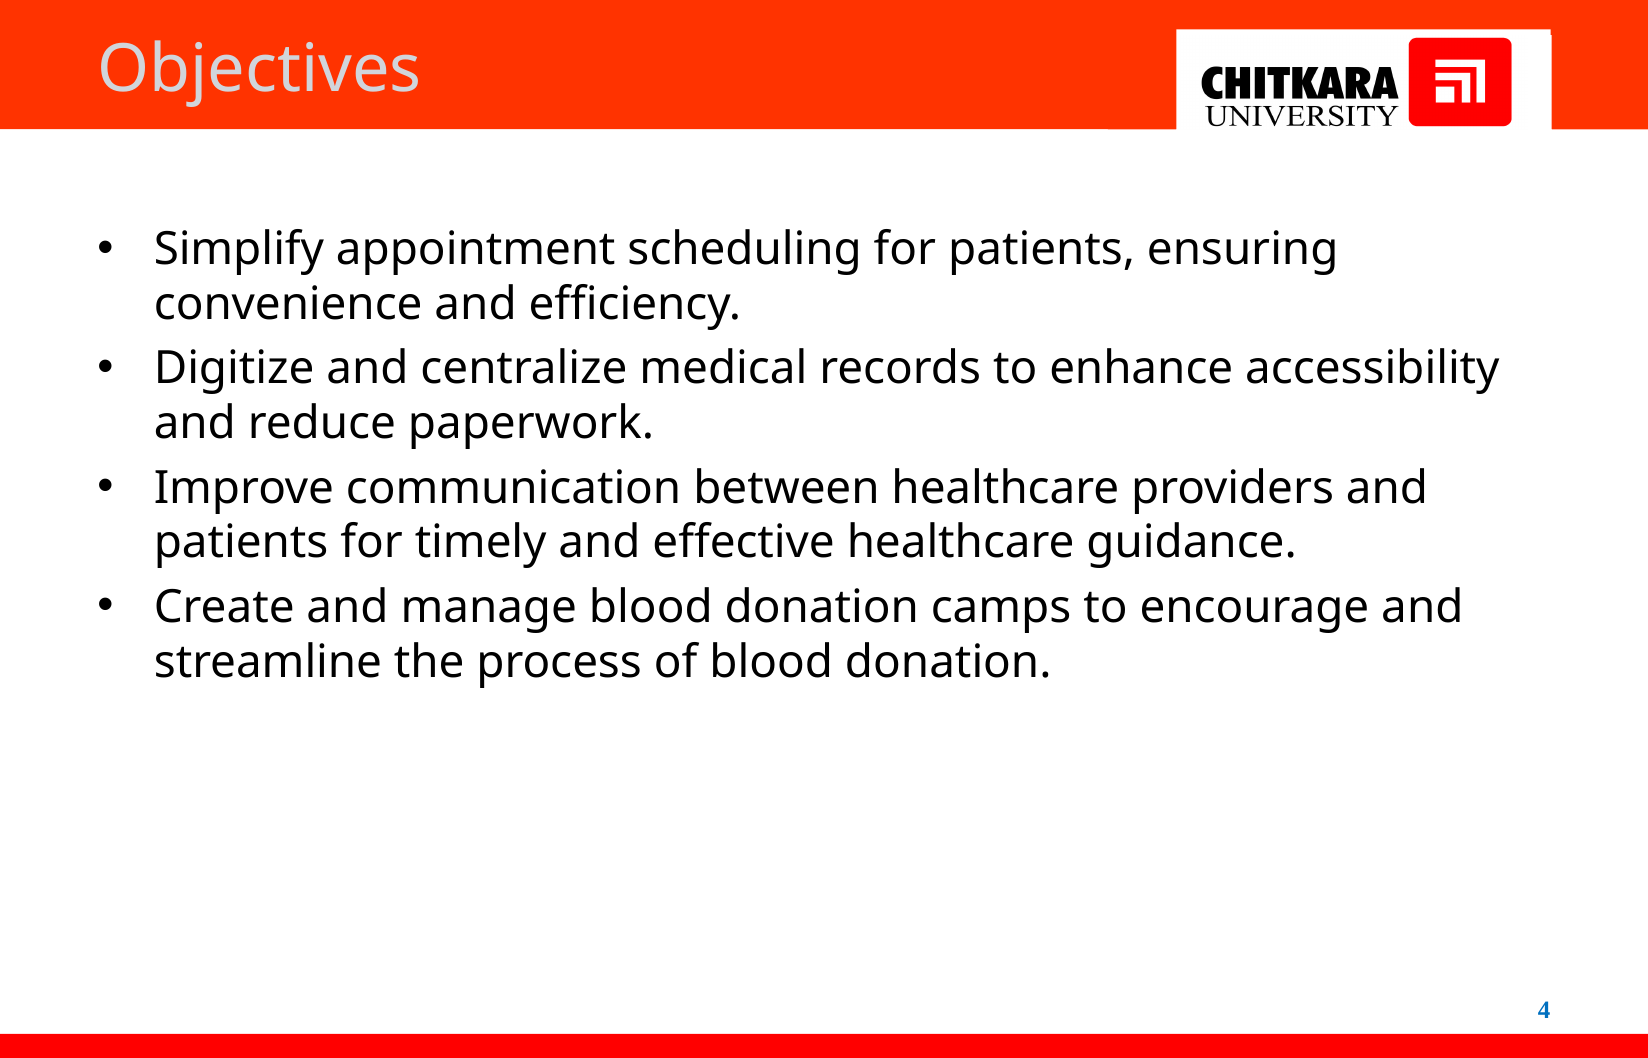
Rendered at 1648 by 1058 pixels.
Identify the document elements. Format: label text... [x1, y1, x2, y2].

list Simplify appointment scheduling for patients, ensuring convenience and efficiency. Digitize and centralize medical records to enhance accessibility and reduce paperwork. Improve communication between healthcare providers and patients for timely and effective healthcare guidance. Create and manage blood donation camps to encourage and streamline the process of blood donation. [82, 211, 1566, 910]
slide_number 4 [1180, 979, 1566, 1037]
picture [1180, 35, 1528, 130]
title Objectives [82, 0, 1062, 130]
